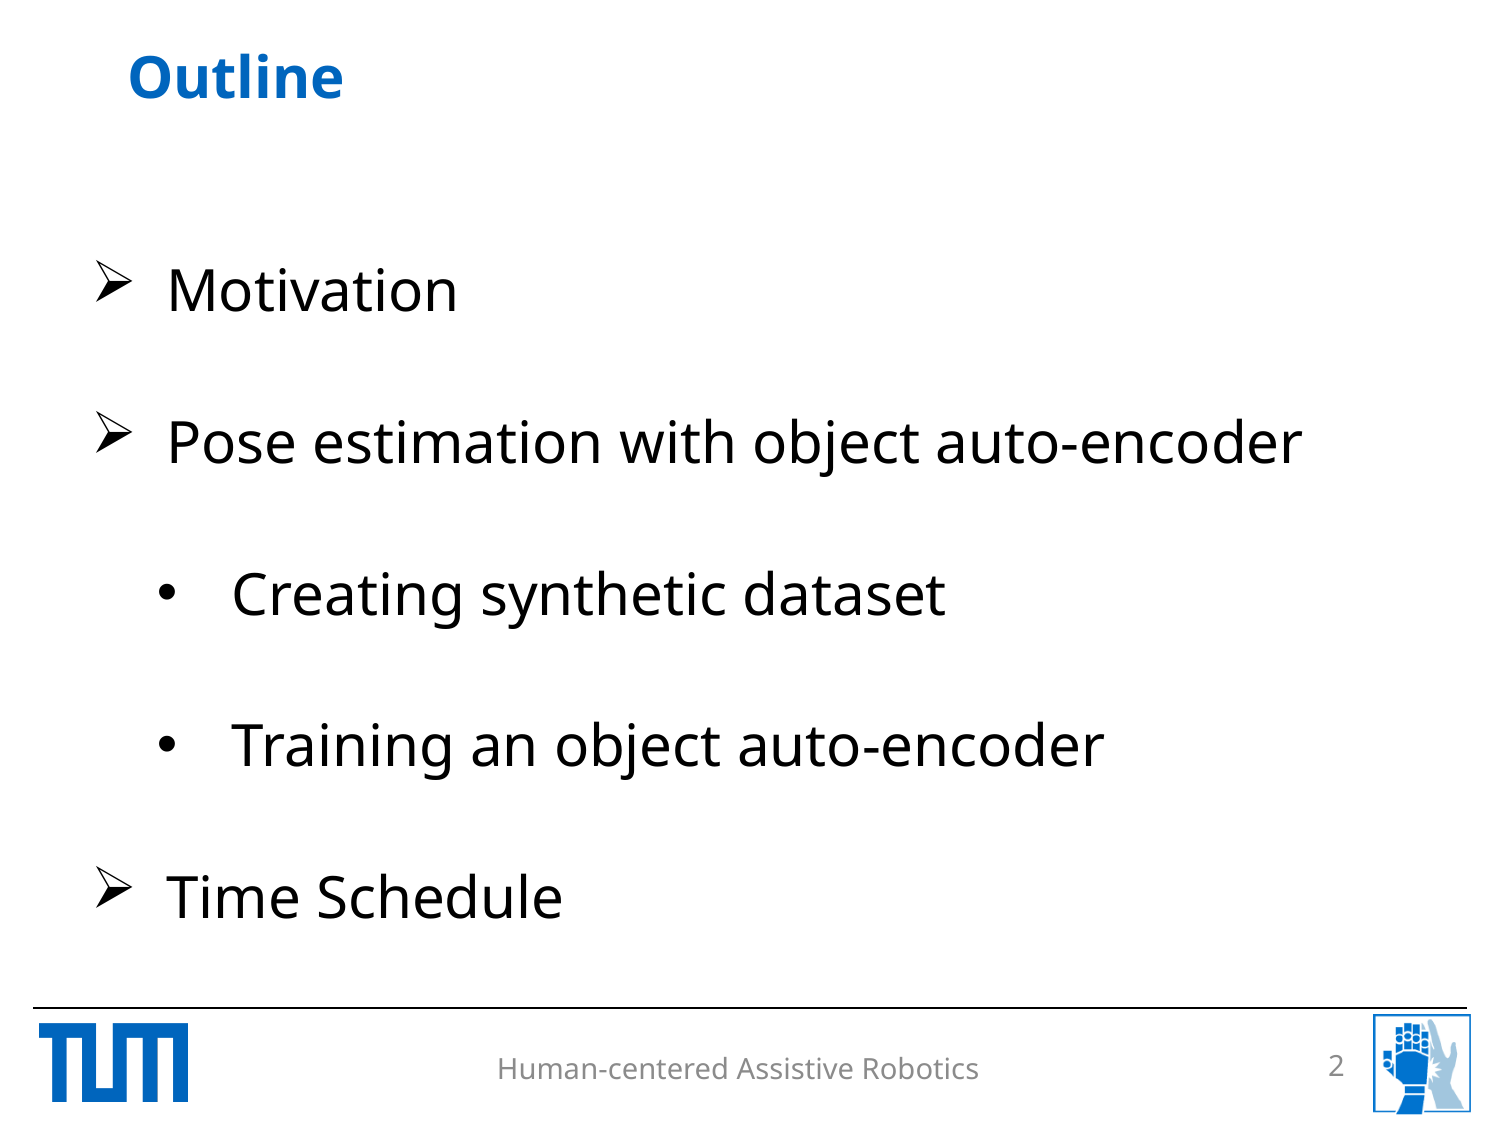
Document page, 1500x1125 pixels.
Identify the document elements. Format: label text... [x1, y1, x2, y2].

footer Human-centered Assistive Robotics [253, 1037, 1223, 1099]
slide_number 2 [1222, 1036, 1360, 1097]
picture [39, 1023, 188, 1102]
list Motivation Pose estimation with object auto-encoder Creating synthetic dataset Training an object auto-encoder Time Schedule [76, 175, 1424, 997]
title Outline [112, 15, 1186, 135]
picture [1373, 1014, 1471, 1122]
